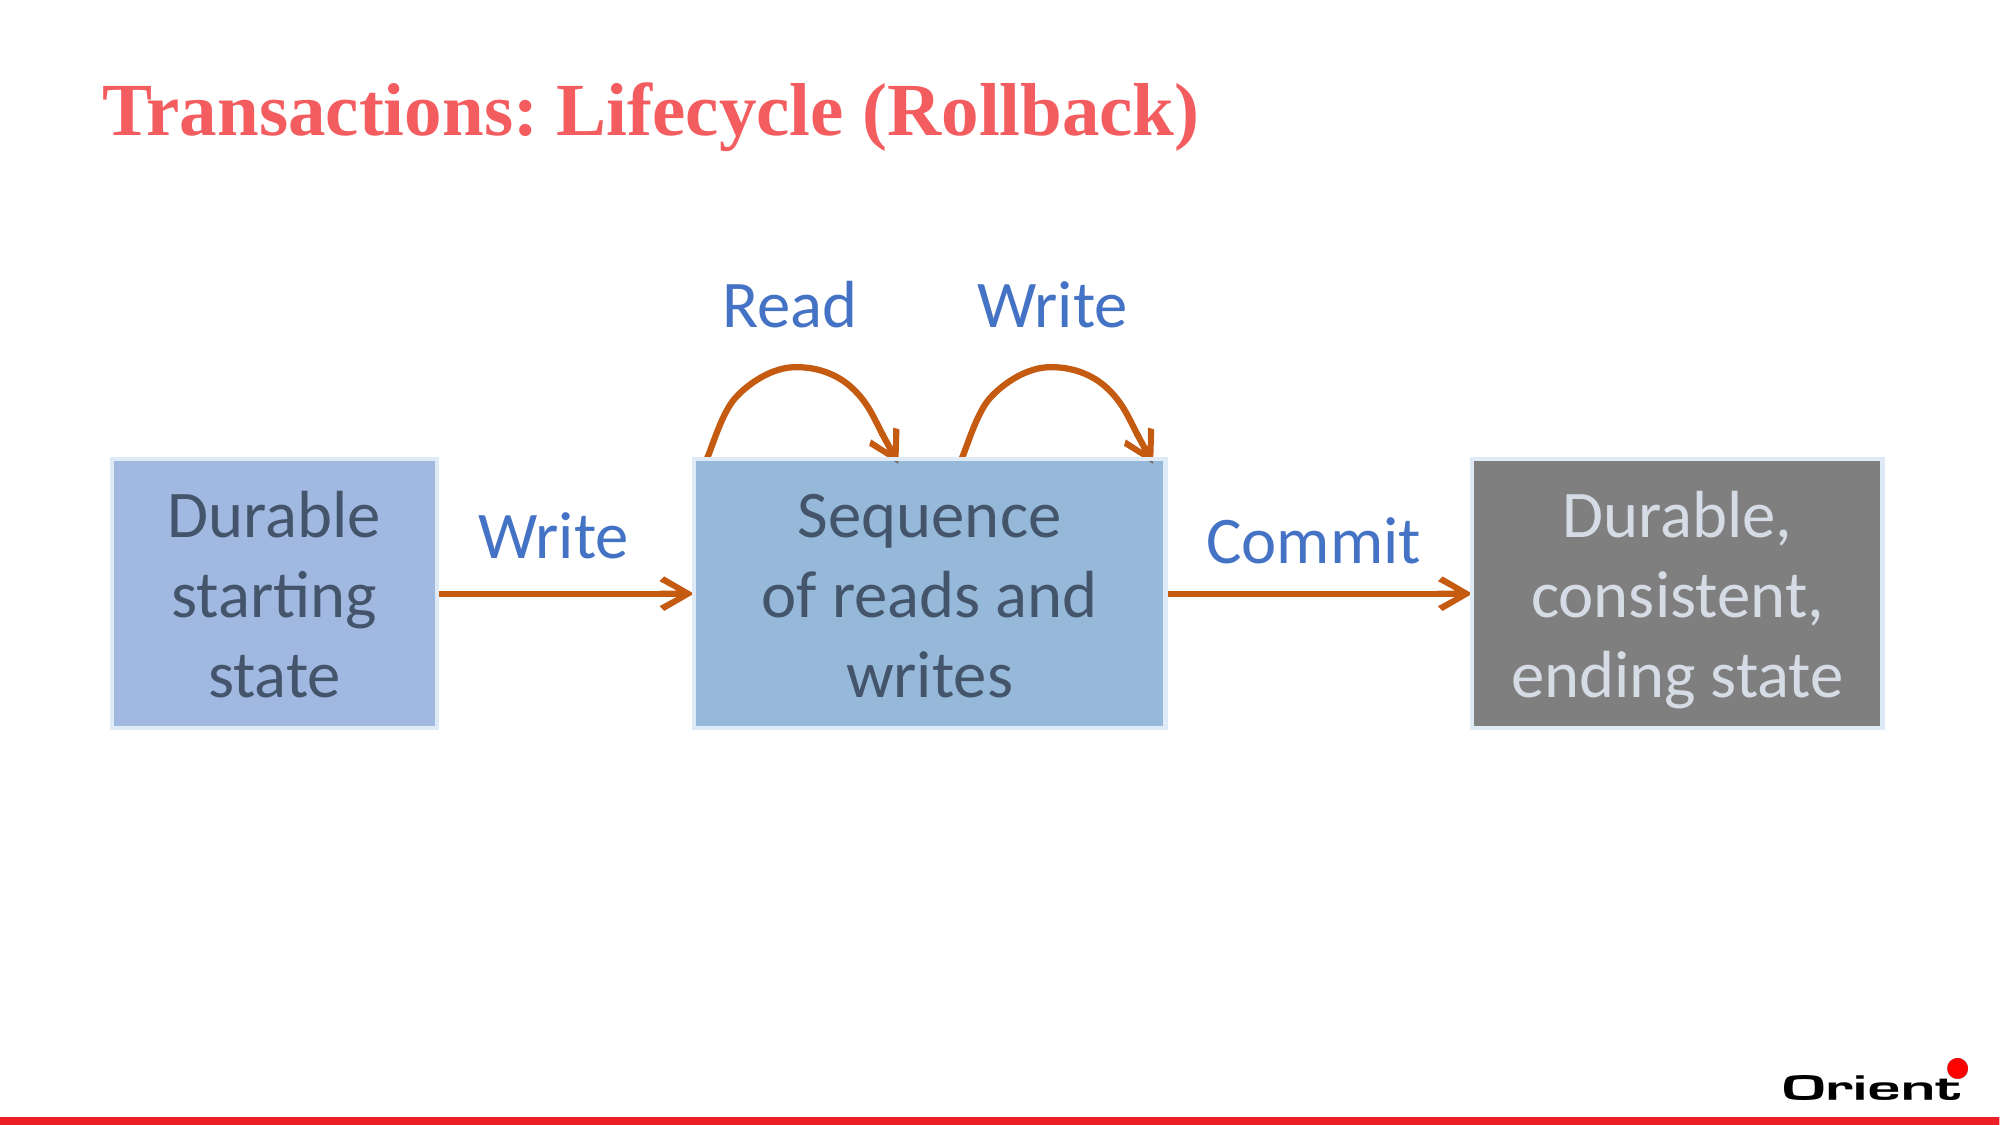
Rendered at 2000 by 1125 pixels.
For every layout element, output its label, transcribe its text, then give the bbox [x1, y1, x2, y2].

text_box Durable, consistent, ending state [1472, 458, 1883, 729]
title Transactions: Lifecycle (Rollback) [87, 45, 1812, 178]
text_box Write [463, 484, 645, 580]
text_box Sequence of reads and writes [693, 458, 1166, 729]
text_box Commit [1191, 489, 1436, 584]
picture [1784, 1058, 1968, 1100]
text_box Durable starting state [112, 458, 437, 729]
text_box [707, 367, 896, 458]
text_box [961, 367, 1151, 458]
text_box Write [962, 253, 1144, 349]
text_box Read [707, 253, 873, 349]
